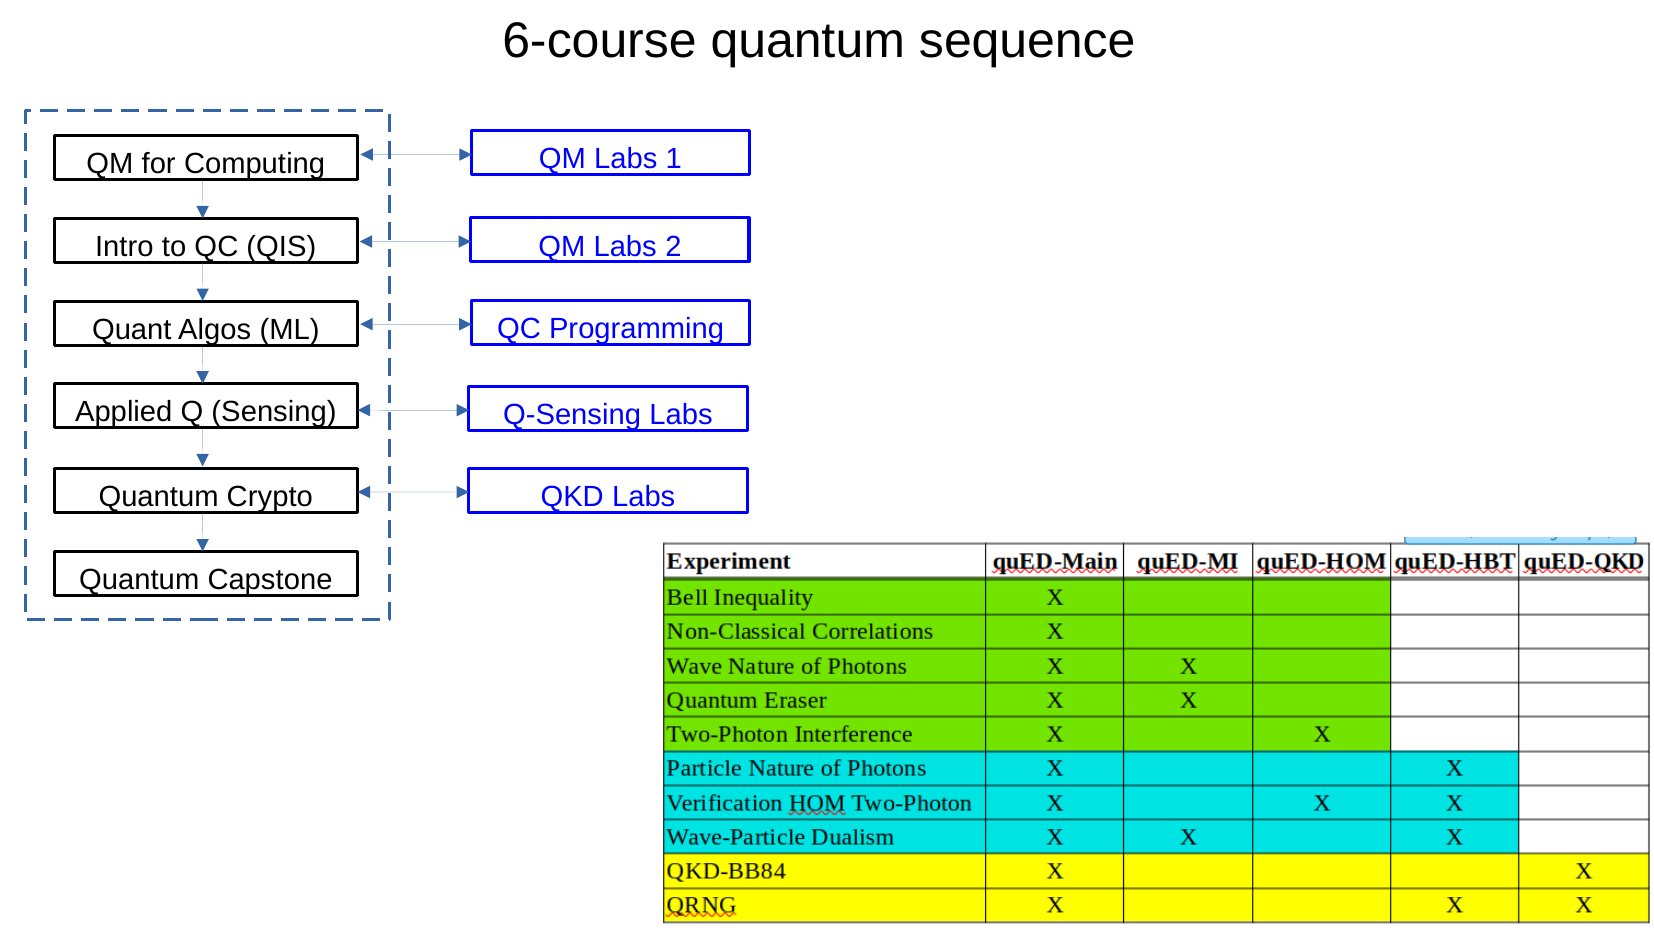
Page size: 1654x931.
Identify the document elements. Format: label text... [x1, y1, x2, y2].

picture [661, 537, 1654, 931]
text_box 6-course quantum sequence [75, 0, 1563, 76]
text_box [25, 110, 751, 620]
